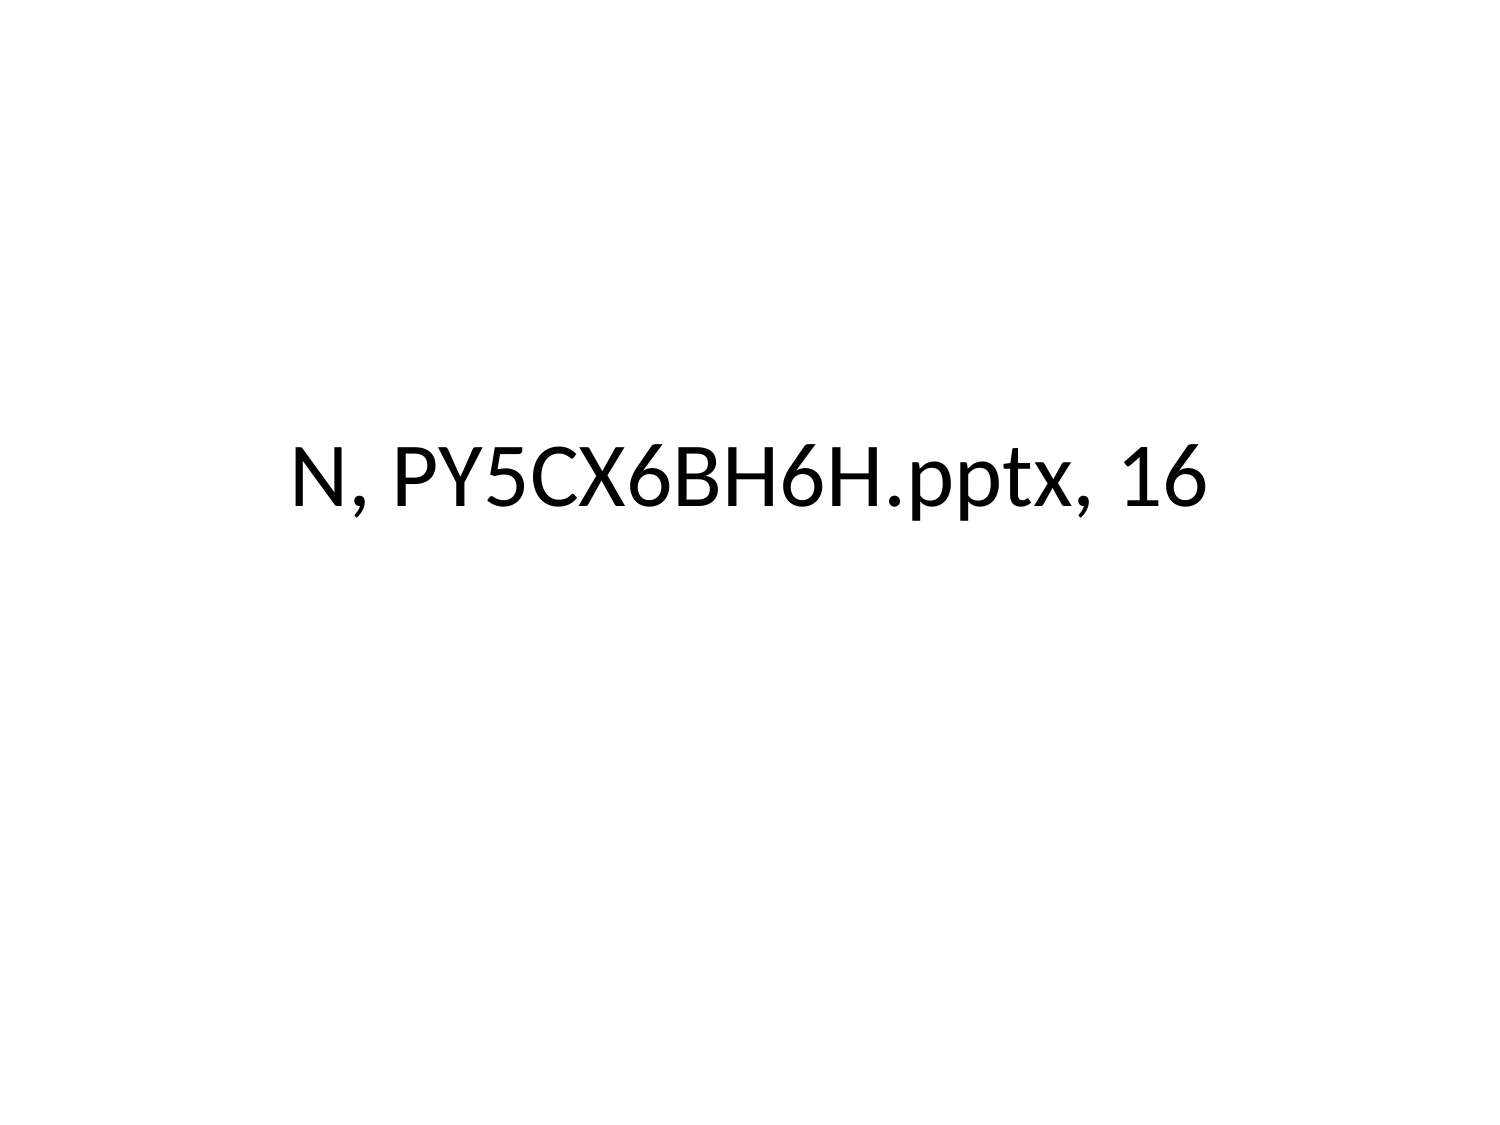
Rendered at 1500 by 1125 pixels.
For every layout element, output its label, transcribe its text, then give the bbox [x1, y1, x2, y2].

title N, PY5CX6BH6H.pptx, 16 [112, 349, 1388, 591]
